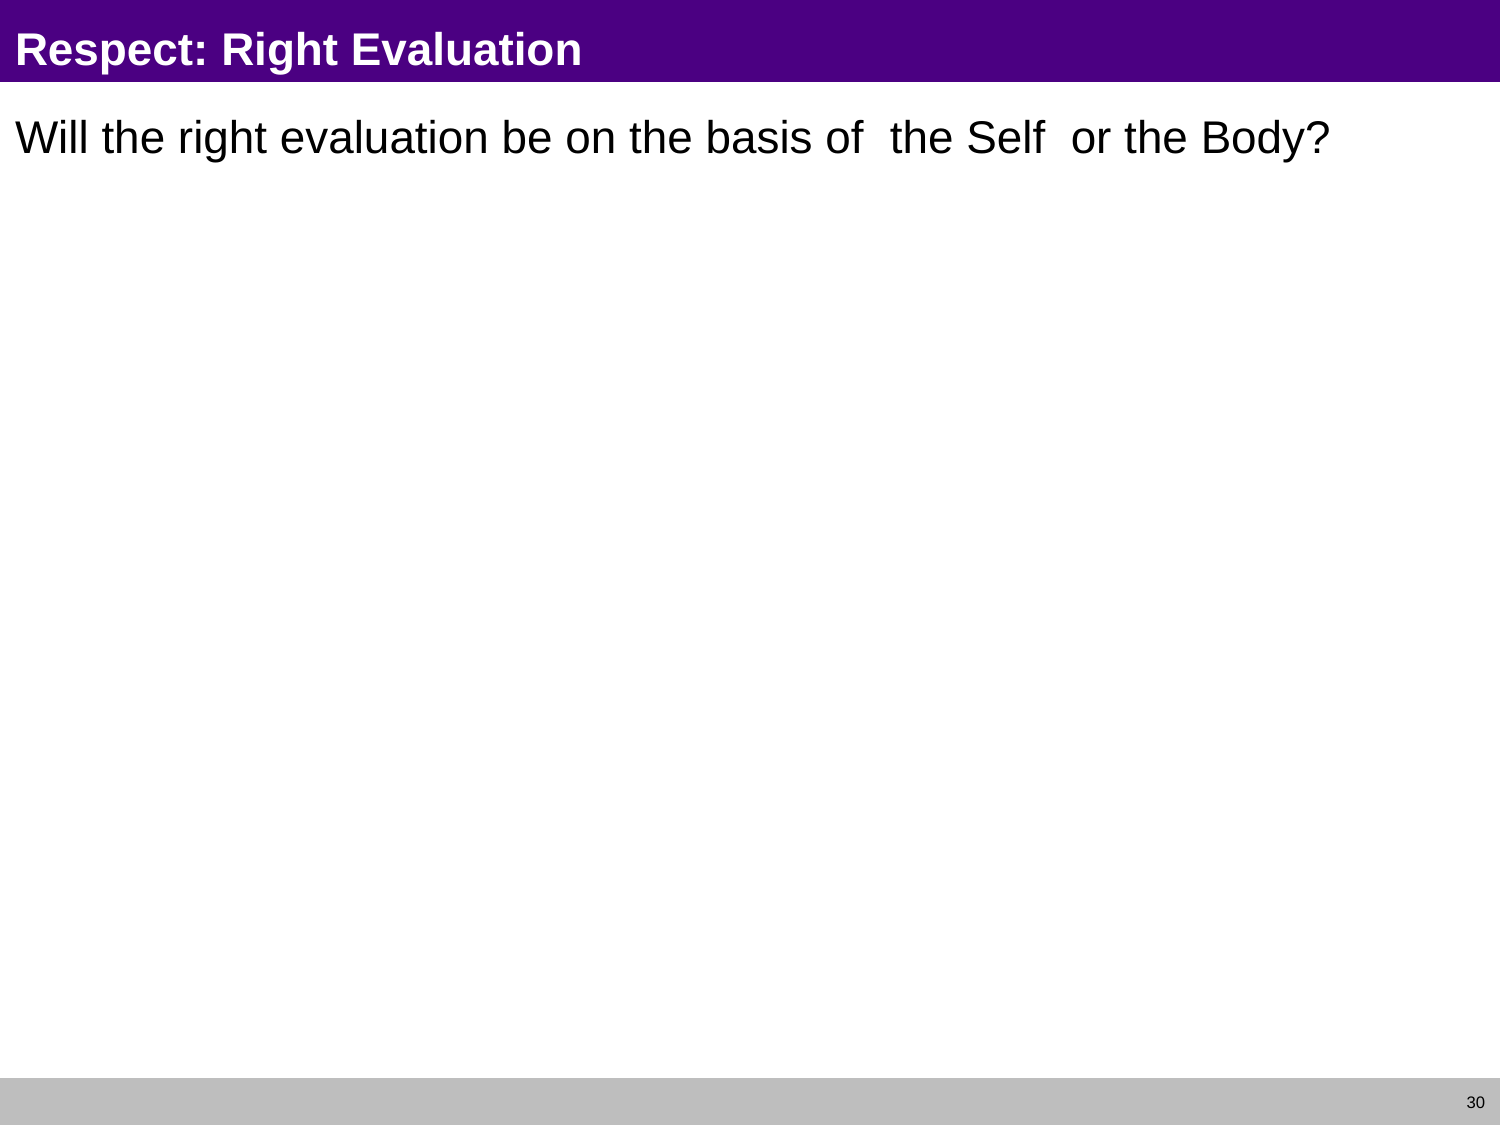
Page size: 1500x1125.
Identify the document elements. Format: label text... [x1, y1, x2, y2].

list Will the right evaluation be on the basis of the Self or the Body? [0, 99, 1500, 1075]
title Respect: Right Evaluation [0, 12, 1500, 75]
